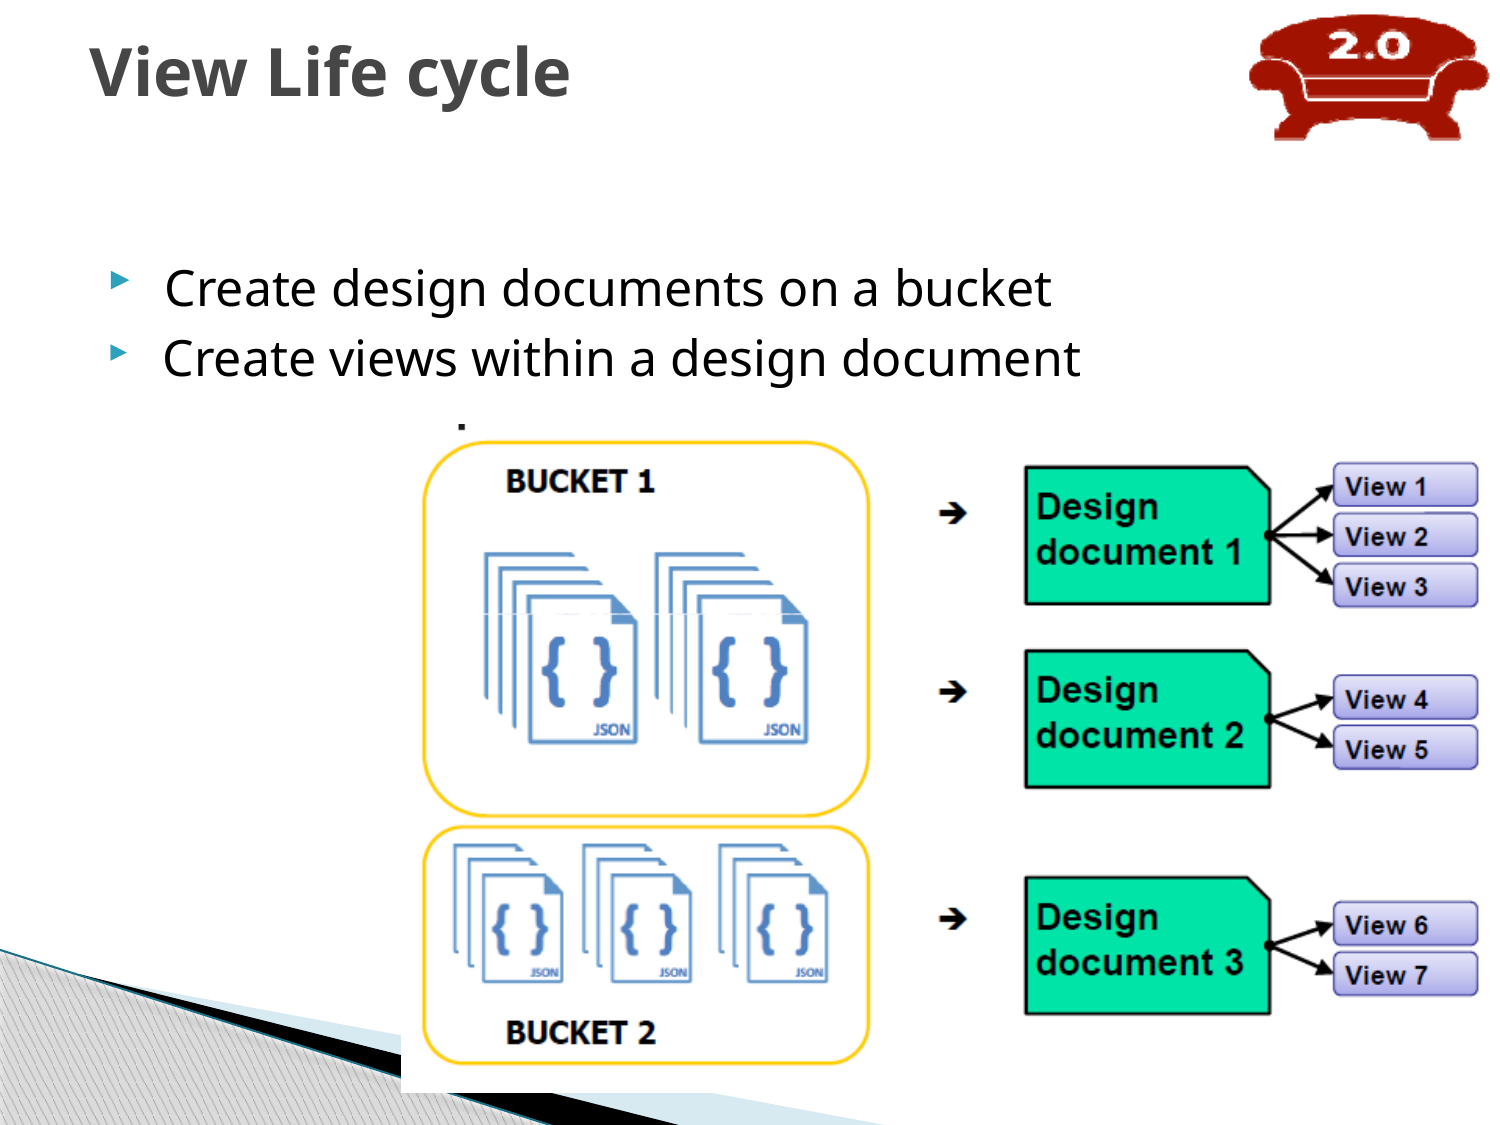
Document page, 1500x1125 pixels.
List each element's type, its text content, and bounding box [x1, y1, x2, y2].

picture [1237, 0, 1499, 160]
title View Life cycle [75, 45, 1425, 175]
list Create design documents on a bucket Create views within a design document [75, 243, 1425, 986]
picture [401, 424, 1499, 1093]
